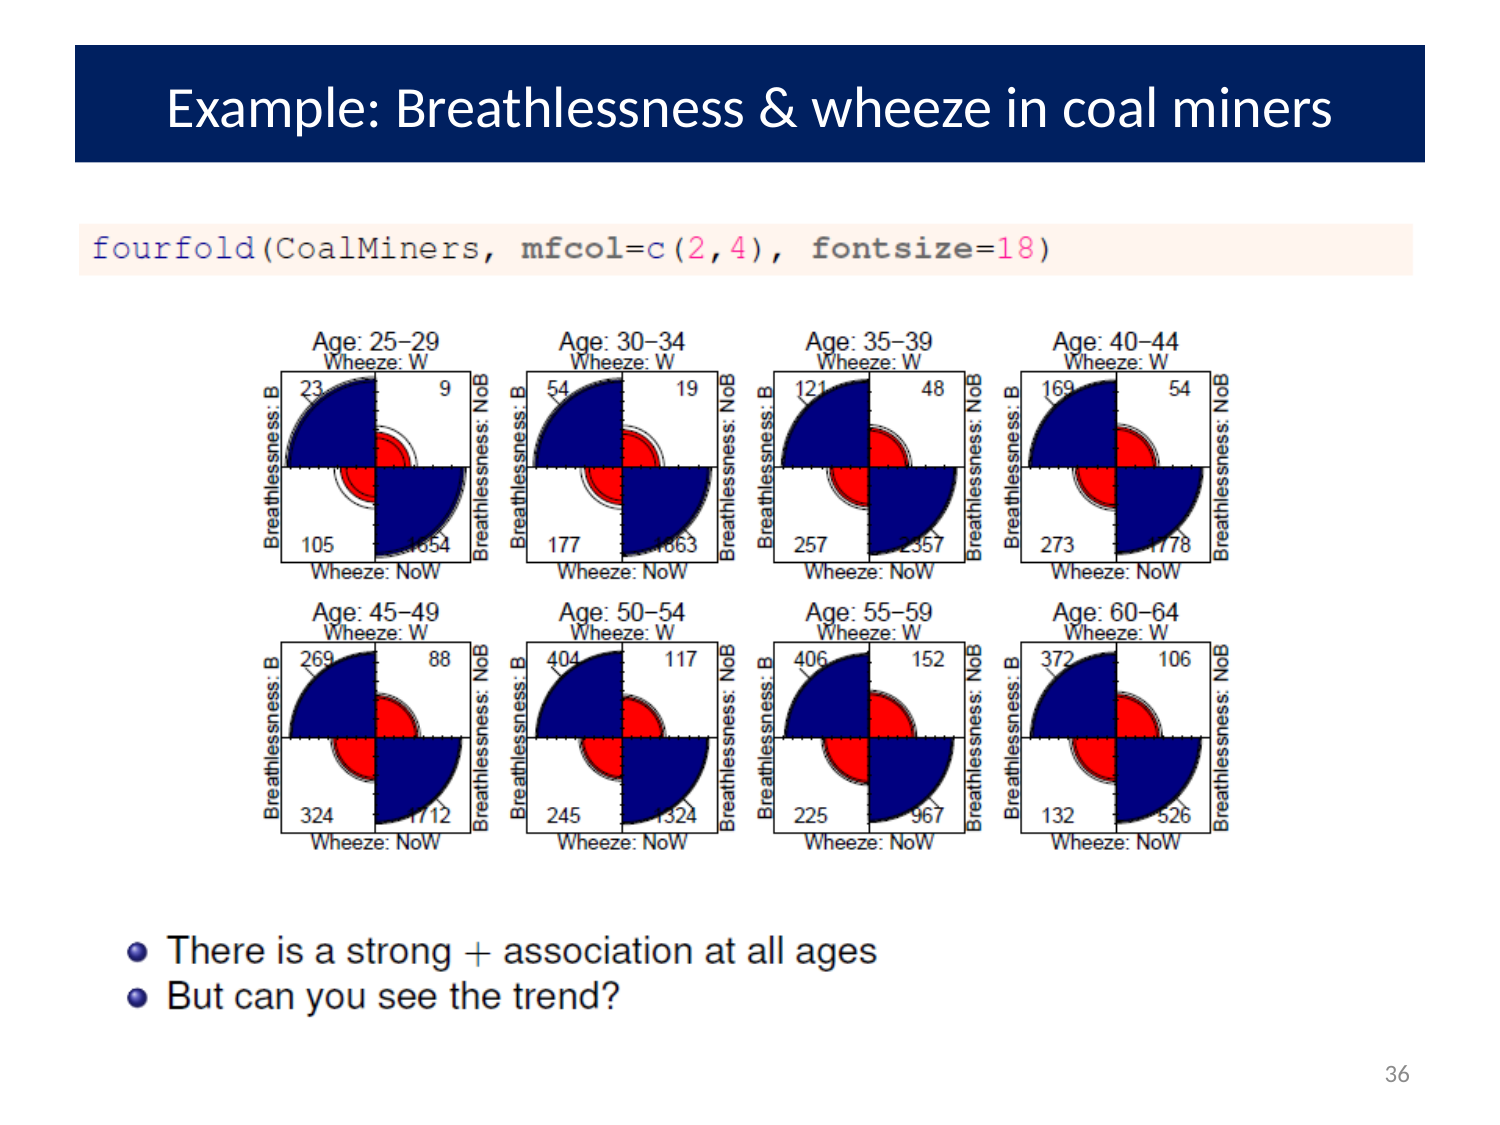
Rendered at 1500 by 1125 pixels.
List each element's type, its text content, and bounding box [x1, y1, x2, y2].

picture [79, 221, 1421, 1026]
slide_number 36 [1074, 1042, 1425, 1103]
title Example: Breathlessness & wheeze in coal miners [75, 45, 1425, 163]
